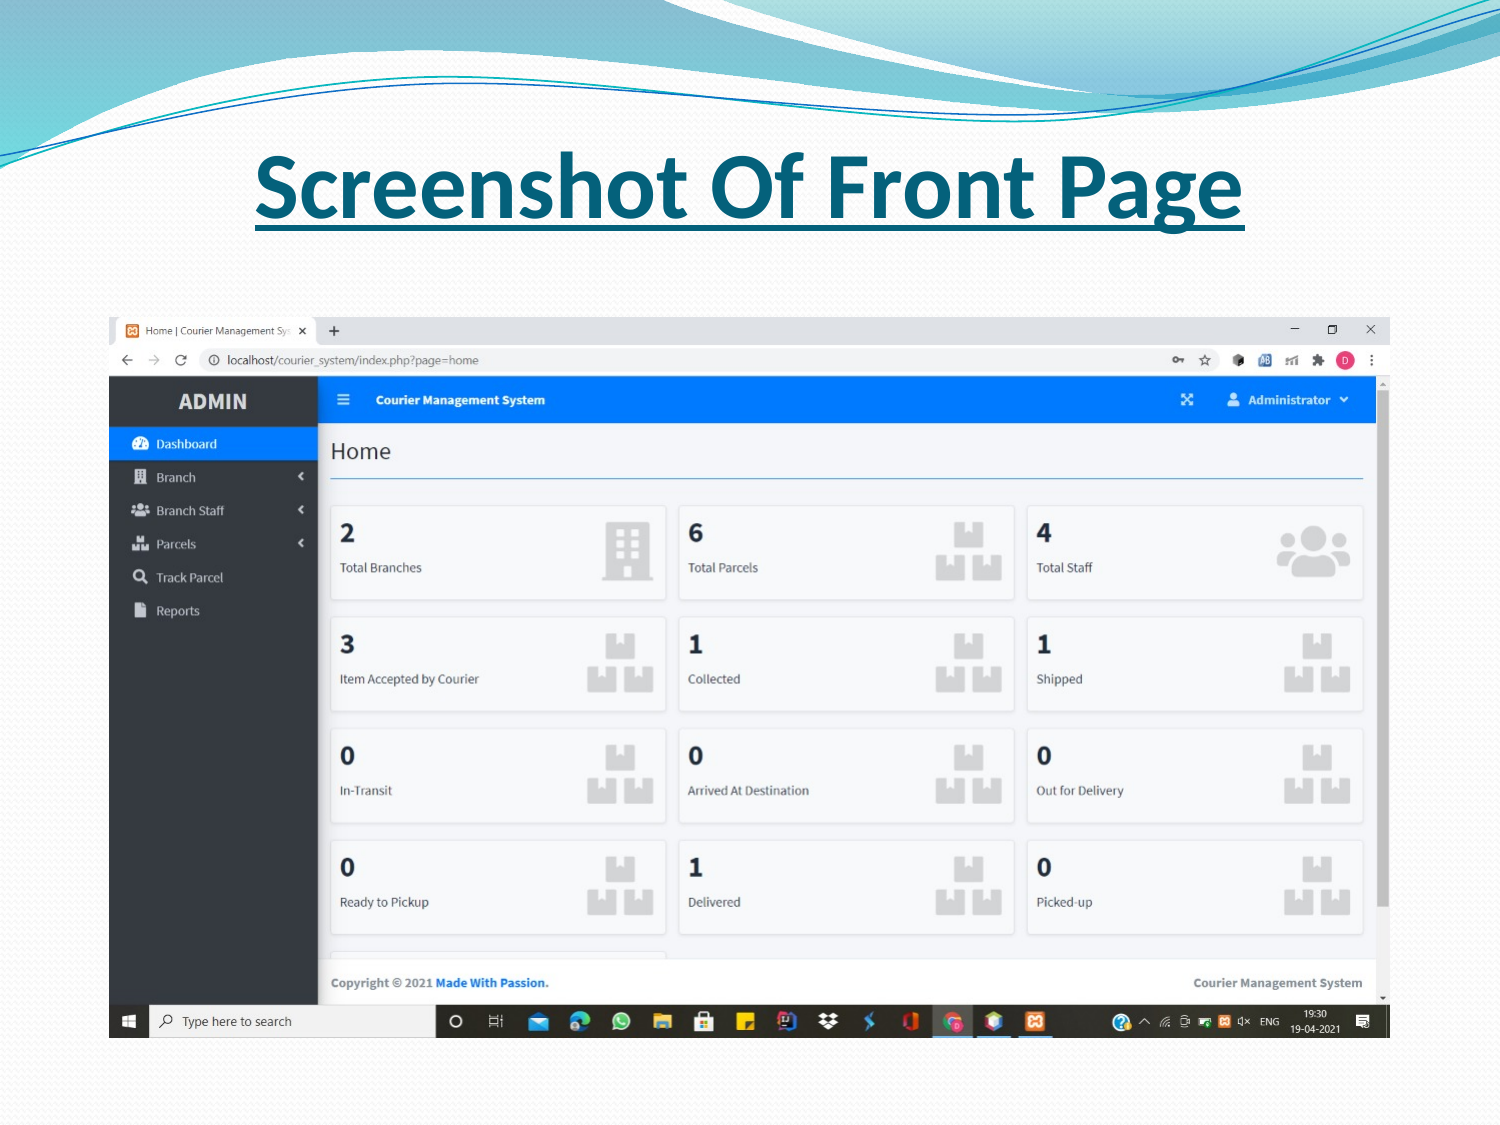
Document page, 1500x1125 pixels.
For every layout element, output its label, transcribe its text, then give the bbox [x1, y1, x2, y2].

title Screenshot Of Front Page [75, 115, 1425, 238]
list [109, 317, 1391, 1038]
